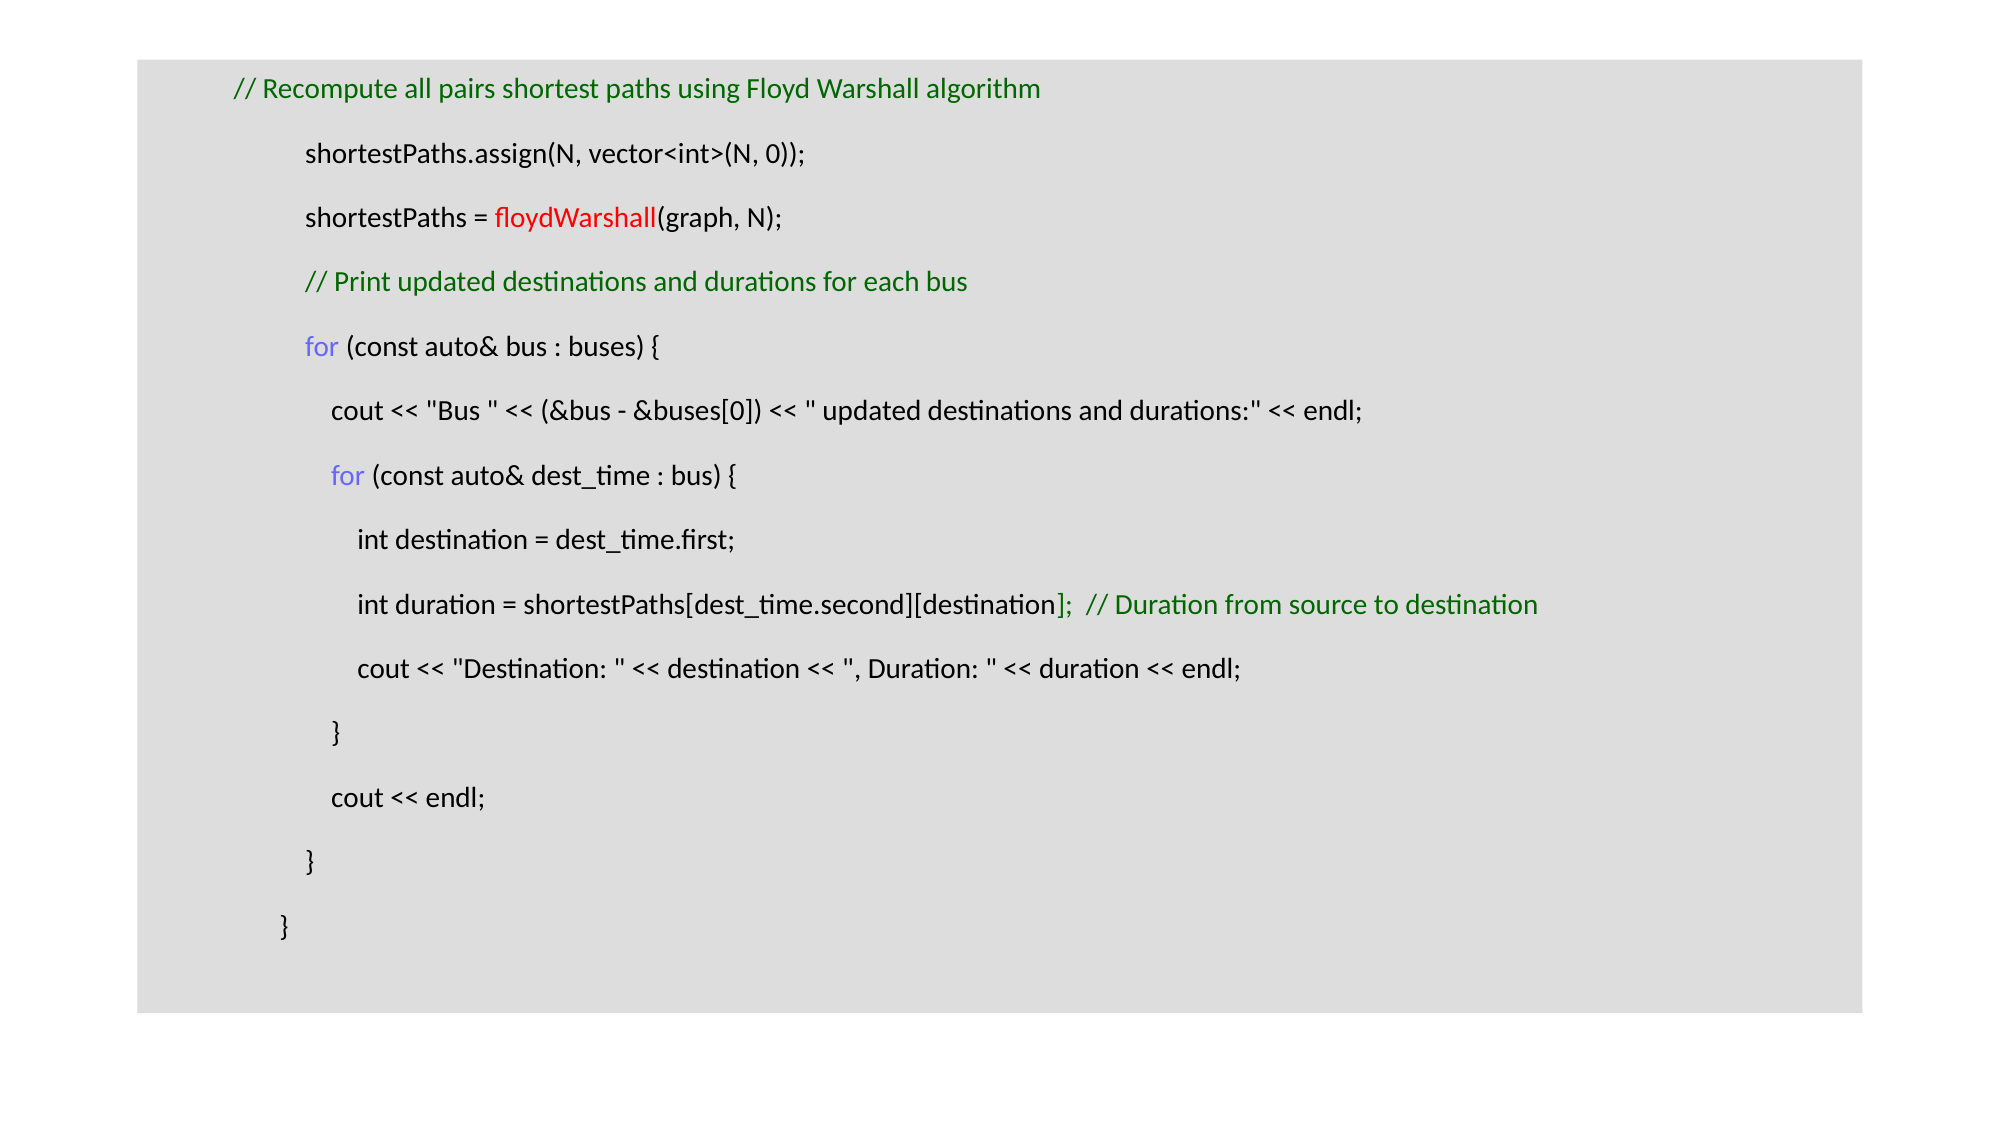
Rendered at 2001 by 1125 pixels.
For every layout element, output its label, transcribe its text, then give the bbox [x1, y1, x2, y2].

list // Recompute all pairs shortest paths using Floyd Warshall algorithm shortestPaths.assign(N, vector<int>(N, 0)); shortestPaths = floydWarshall(graph, N); // Print updated destinations and durations for each bus for (const auto& bus : buses) { cout << "Bus " << (&bus - &buses[0]) << " updated destinations and durations:" << endl; for (const auto& dest_time : bus) { int destination = dest_time.first; int duration = shortestPaths[dest_time.second][destination]; // Duration from source to destination cout << "Destination: " << destination << ", Duration: " << duration << endl; } cout << endl; } } [137, 59, 1863, 1014]
